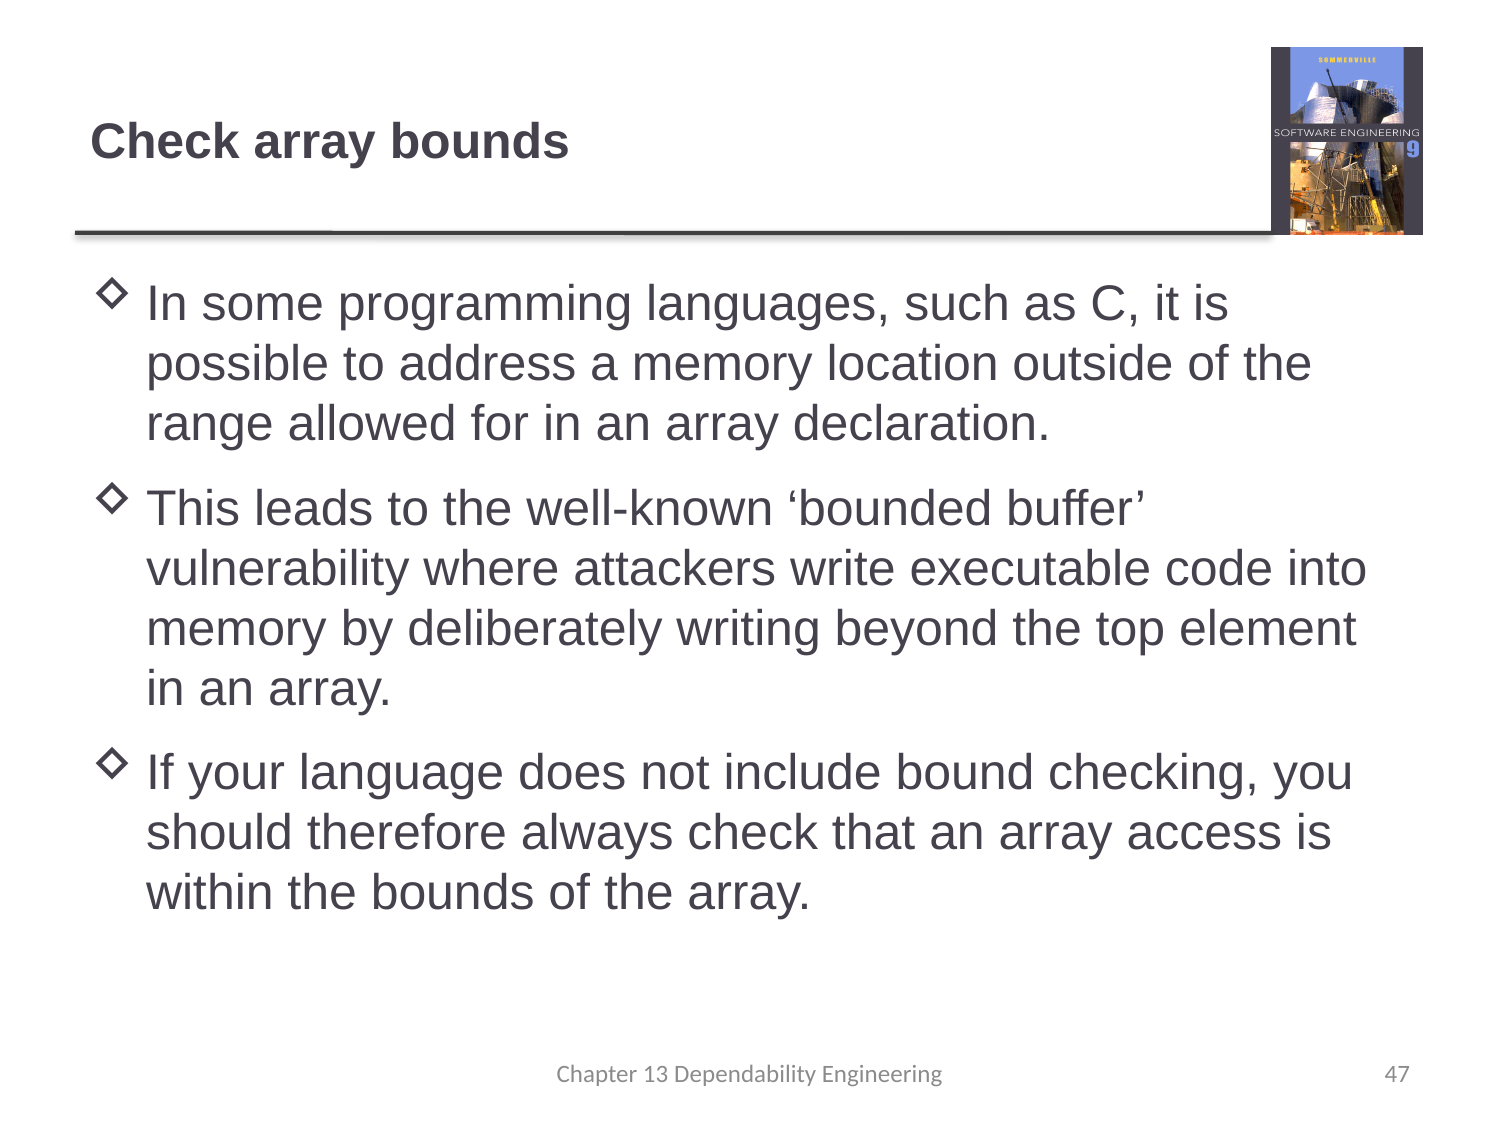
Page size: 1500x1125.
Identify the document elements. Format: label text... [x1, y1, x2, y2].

picture [1272, 47, 1423, 235]
slide_number 47 [1074, 1042, 1425, 1103]
list In some programming languages, such as C, it is possible to address a memory location outside of the range allowed for in an array declaration. This leads to the well-known ‘bounded buffer’ vulnerability where attackers write executable code into memory by deliberately writing beyond the top element in an array. If your language does not include bound checking, you should therefore always check that an array access is within the bounds of the array. [75, 262, 1425, 1005]
footer Chapter 13 Dependability Engineering [512, 1042, 988, 1103]
title Check array bounds [74, 44, 1272, 233]
